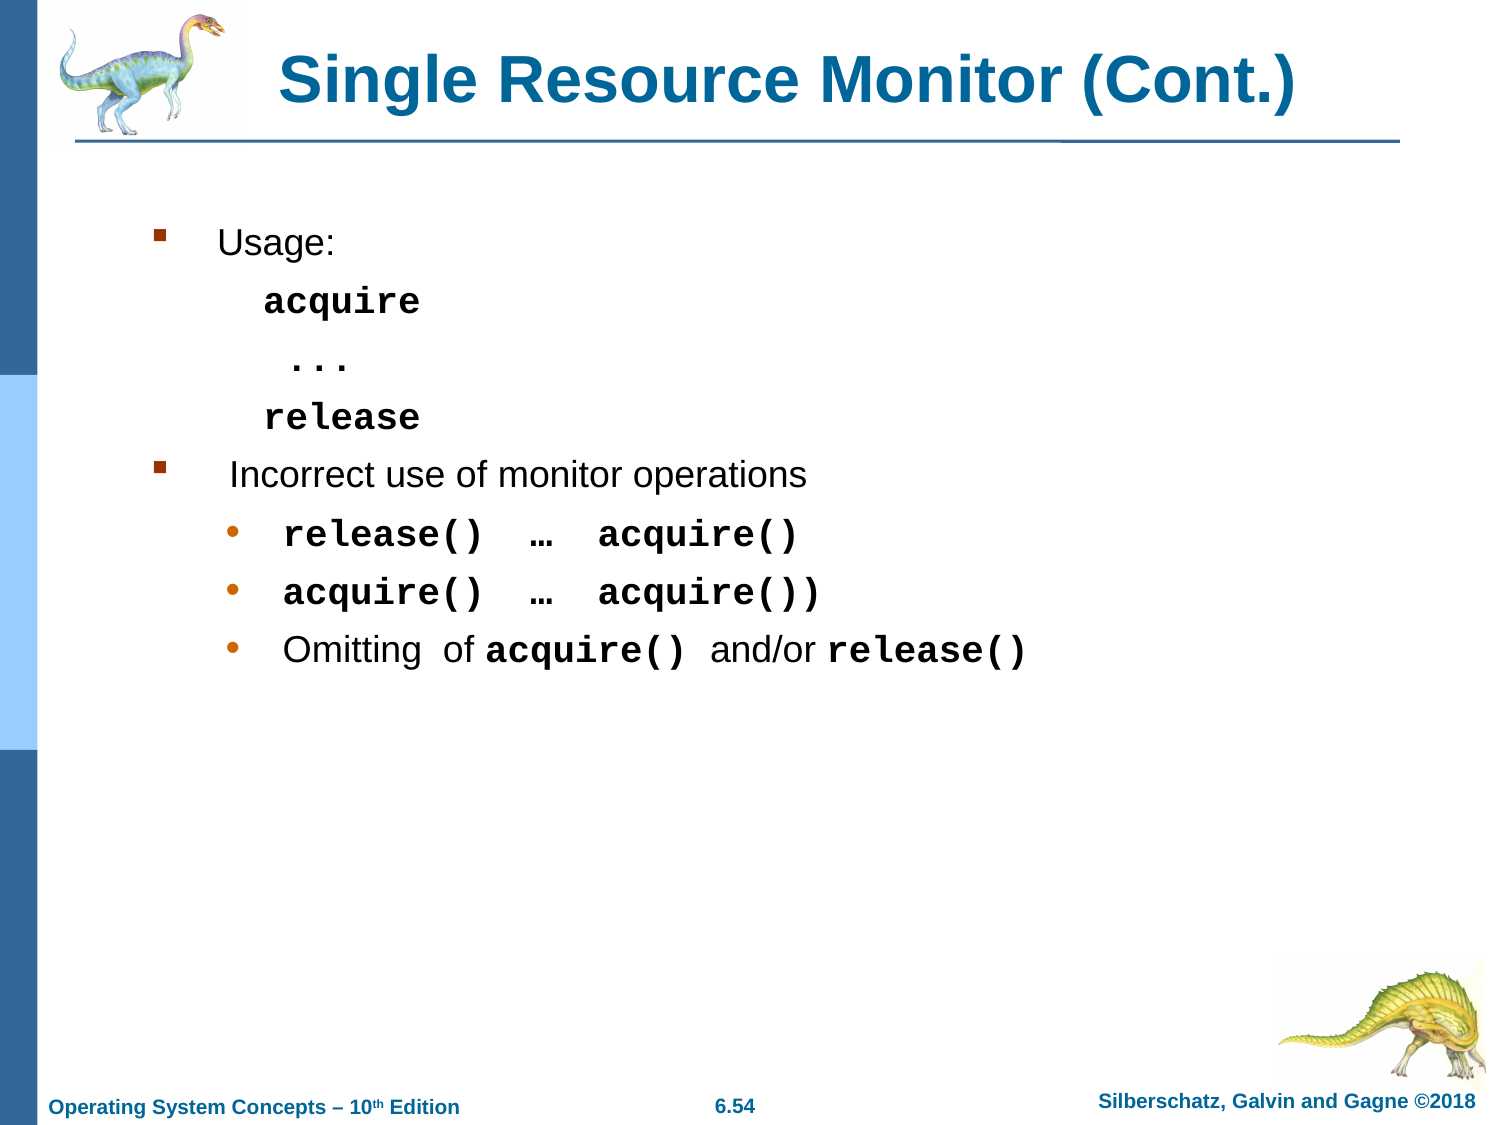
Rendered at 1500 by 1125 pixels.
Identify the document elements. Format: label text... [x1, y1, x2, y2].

picture [46, 0, 243, 149]
list Usage: acquire ... release Incorrect use of monitor operations release() … acquire() acquire() … acquire()) Omitting of acquire() and/or release() [135, 210, 1278, 1008]
picture [1275, 959, 1486, 1090]
title Single Resource Monitor (Cont.) [151, 28, 1425, 124]
